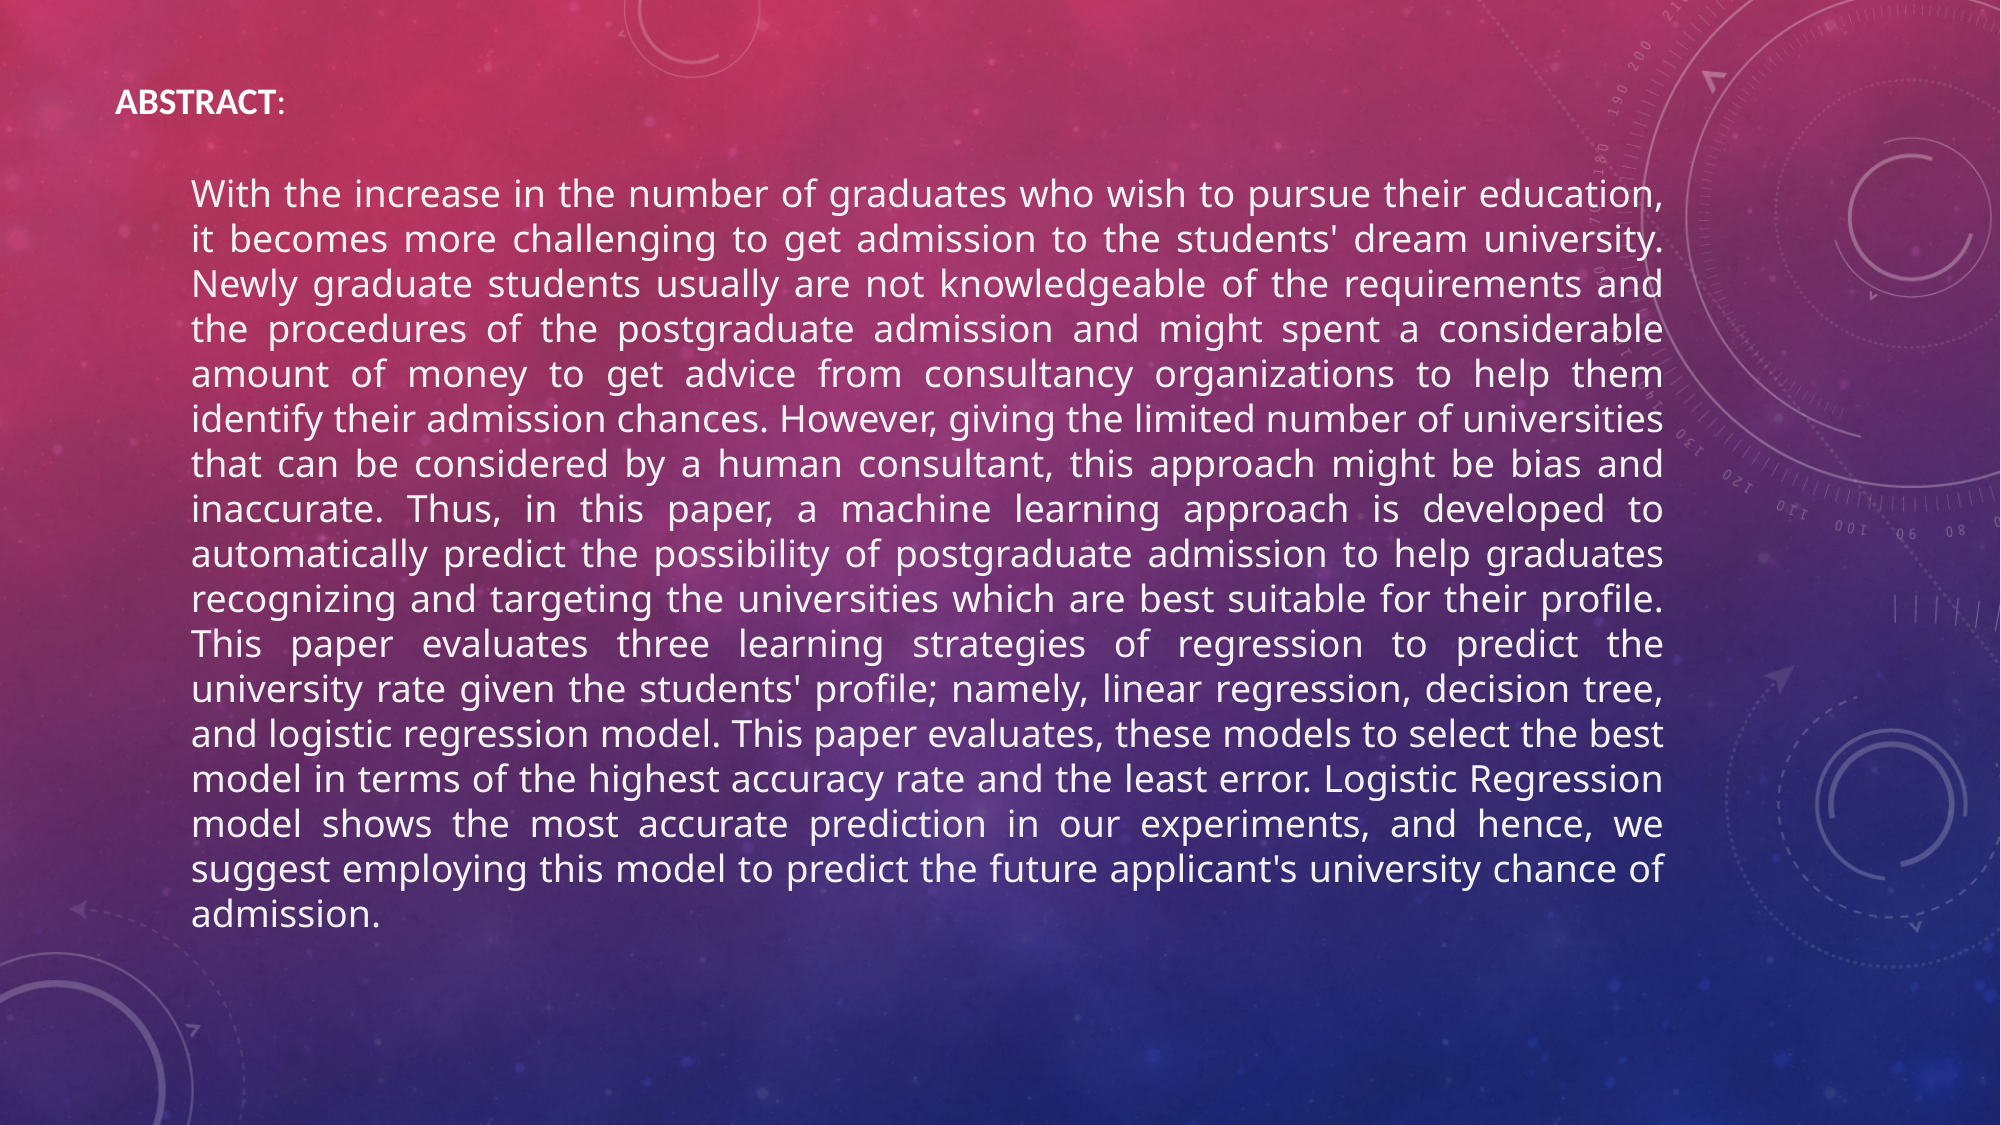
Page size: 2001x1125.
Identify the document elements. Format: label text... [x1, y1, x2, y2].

picture [0, 0, 2001, 1125]
text_box ABSTRACT: [100, 69, 496, 175]
text_box With the increase in the number of graduates who wish to pursue their education, it becomes more challenging to get admission to the students' dream university. Newly graduate students usually are not knowledgeable of the requirements and the procedures of the postgraduate admission and might spent a considerable amount of money to get advice from consultancy organizations to help them identify their admission chances. However, giving the limited number of universities that can be considered by a human consultant, this approach might be bias and inaccurate. Thus, in this paper, a machine learning approach is developed to automatically predict the possibility of postgraduate admission to help graduates recognizing and targeting the universities which are best suitable for their profile. This paper evaluates three learning strategies of regression to predict the university rate given the students' profile; namely, linear regression, decision tree, and logistic regression model. This paper evaluates, these models to select the best model in terms of the highest accuracy rate and the least error. Logistic Regression model shows the most accurate prediction in our experiments, and hence, we suggest employing this model to predict the future applicant's university chance of admission. [176, 163, 1681, 988]
